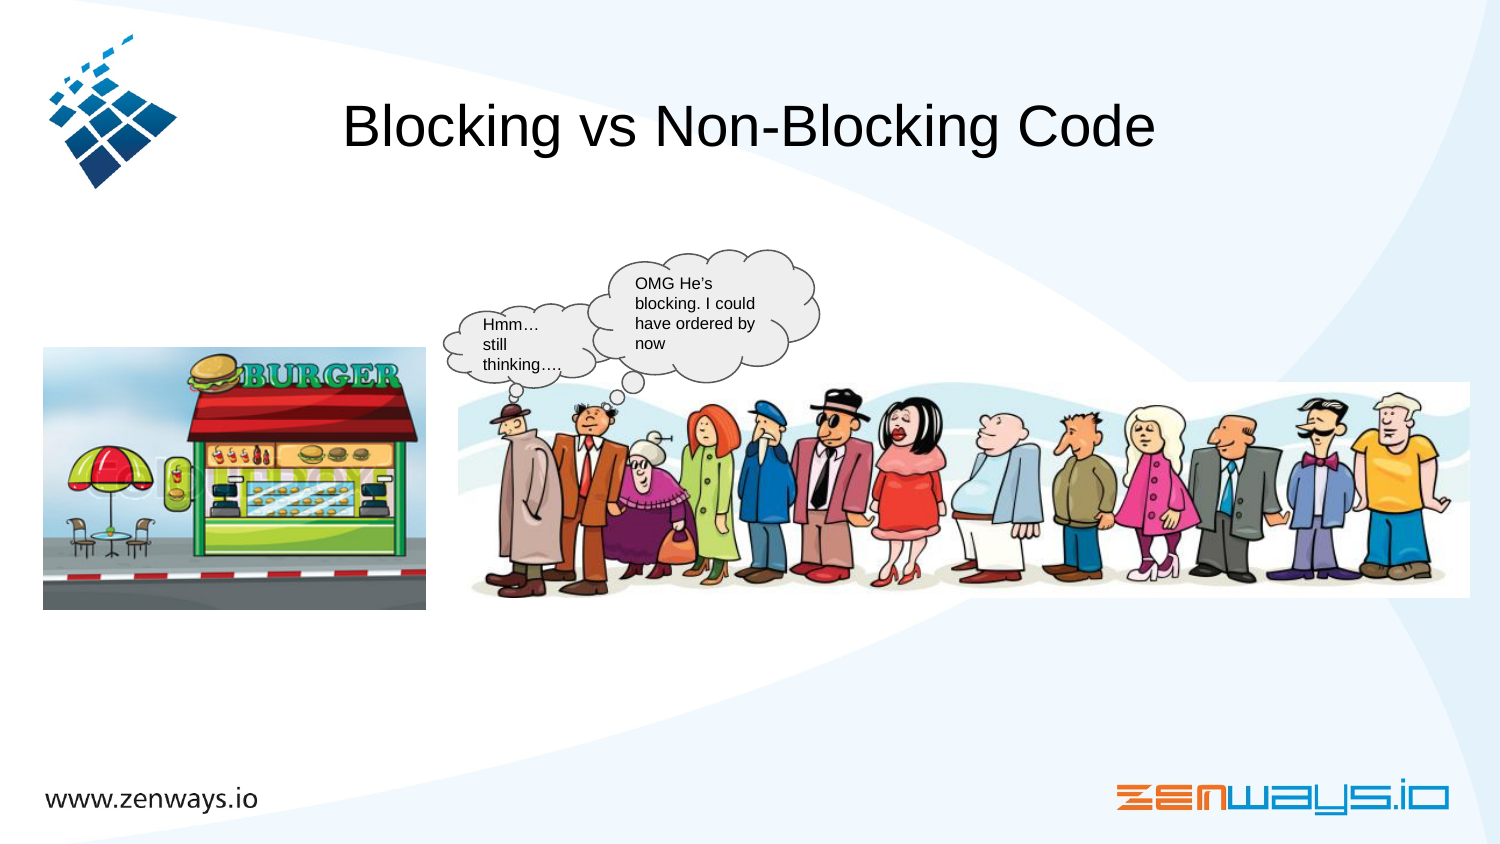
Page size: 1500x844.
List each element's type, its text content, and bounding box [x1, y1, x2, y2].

text_box Hmm… still thinking…. [443, 303, 610, 380]
text_box OMG He’s blocking. I could have ordered by now [587, 250, 820, 380]
title Blocking vs Non-Blocking Code [51, 72, 1449, 167]
picture [0, 0, 1500, 844]
